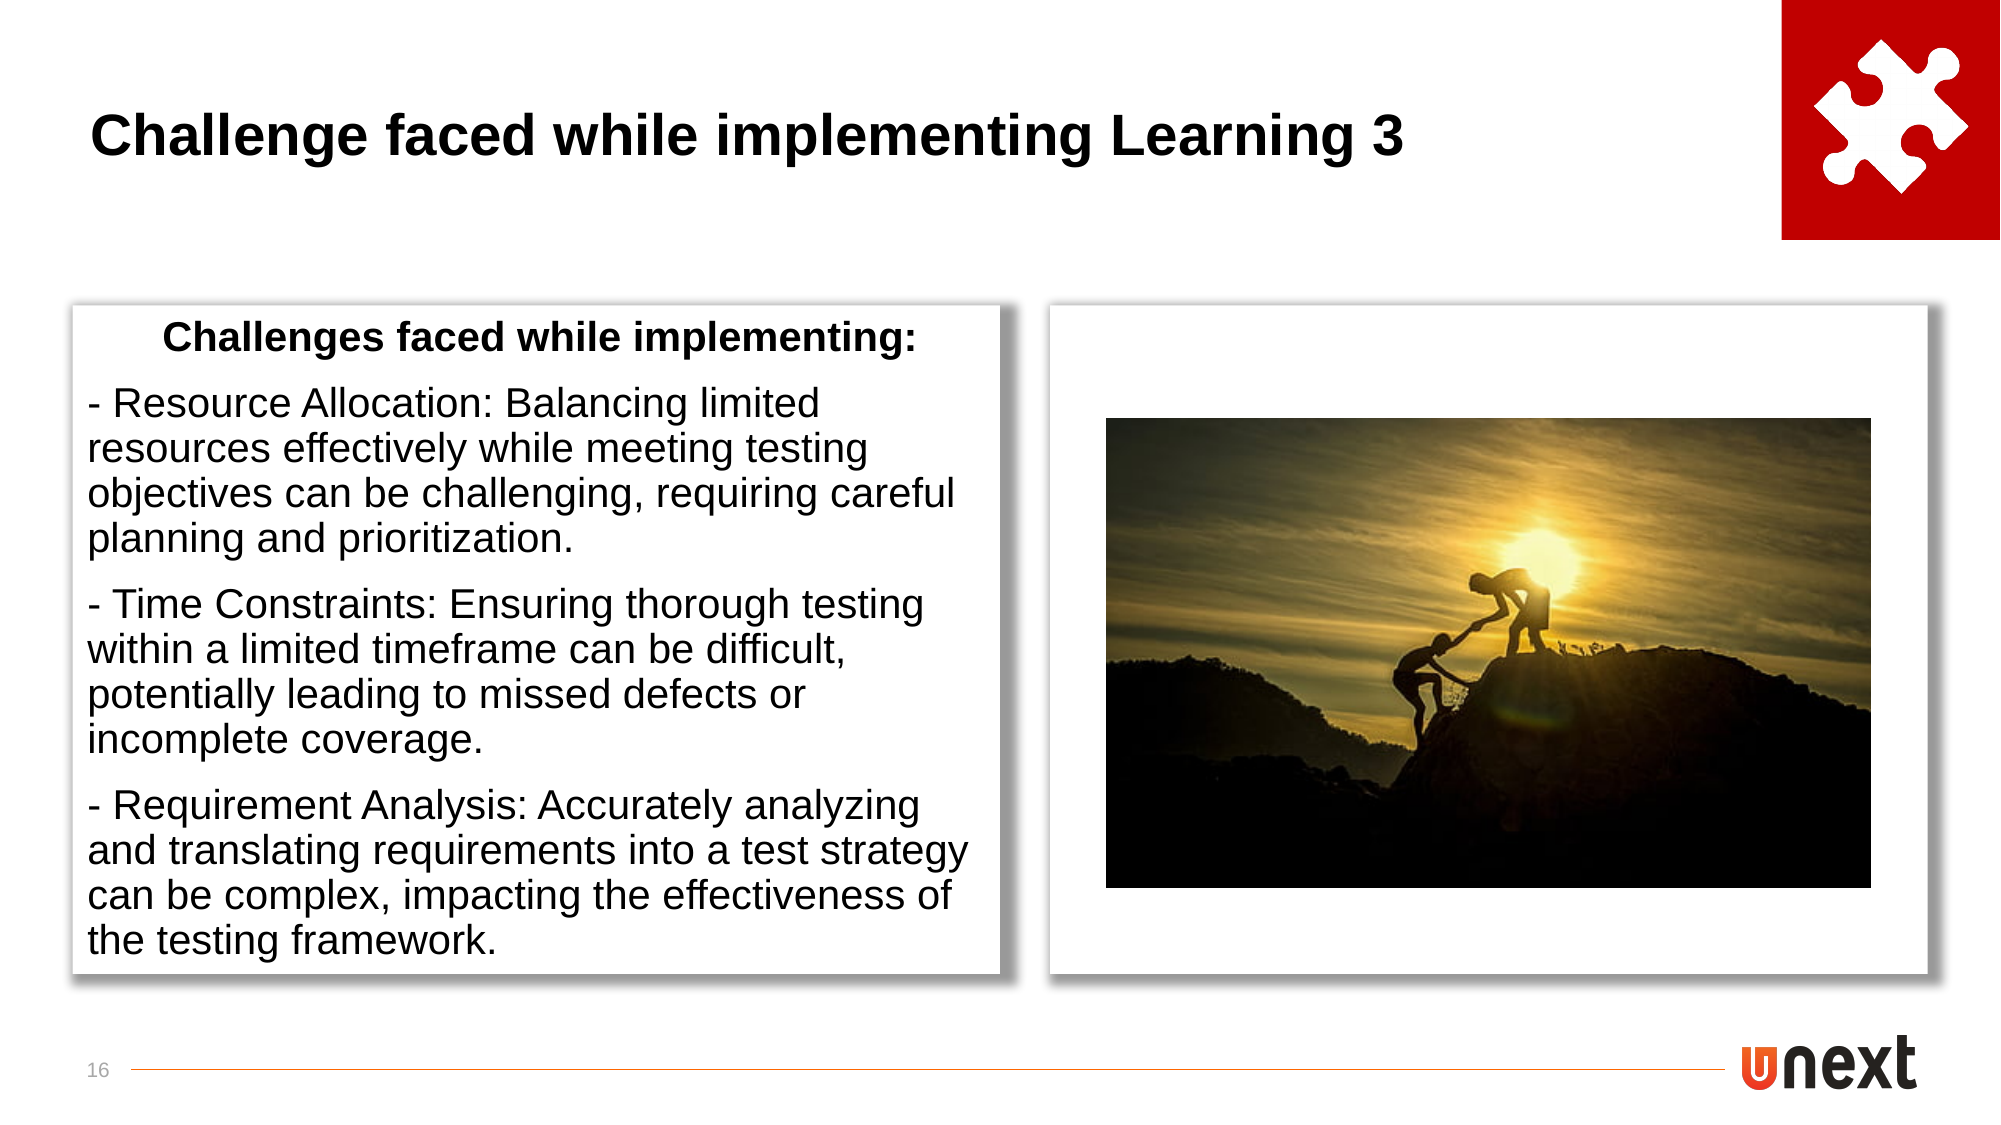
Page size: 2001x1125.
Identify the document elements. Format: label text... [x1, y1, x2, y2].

picture [1742, 1035, 1917, 1090]
text_box Challenges faced while implementing: - Resource Allocation: Balancing limited resources effectively while meeting testing objectives can be challenging, requiring careful planning and prioritization. - Time Constraints: Ensuring thorough testing within a limited timeframe can be difficult, potentially leading to missed defects or incomplete coverage. - Requirement Analysis: Accurately analyzing and translating requirements into a test strategy can be complex, impacting the effectiveness of the testing framework. [72, 305, 1000, 974]
picture [1798, 27, 1984, 213]
picture [1106, 418, 1871, 888]
text_box [1050, 305, 1928, 974]
slide_number 16 [48, 1047, 110, 1091]
text_box [1781, 0, 2000, 241]
title Challenge faced while implementing Learning 3 [76, 78, 1798, 196]
